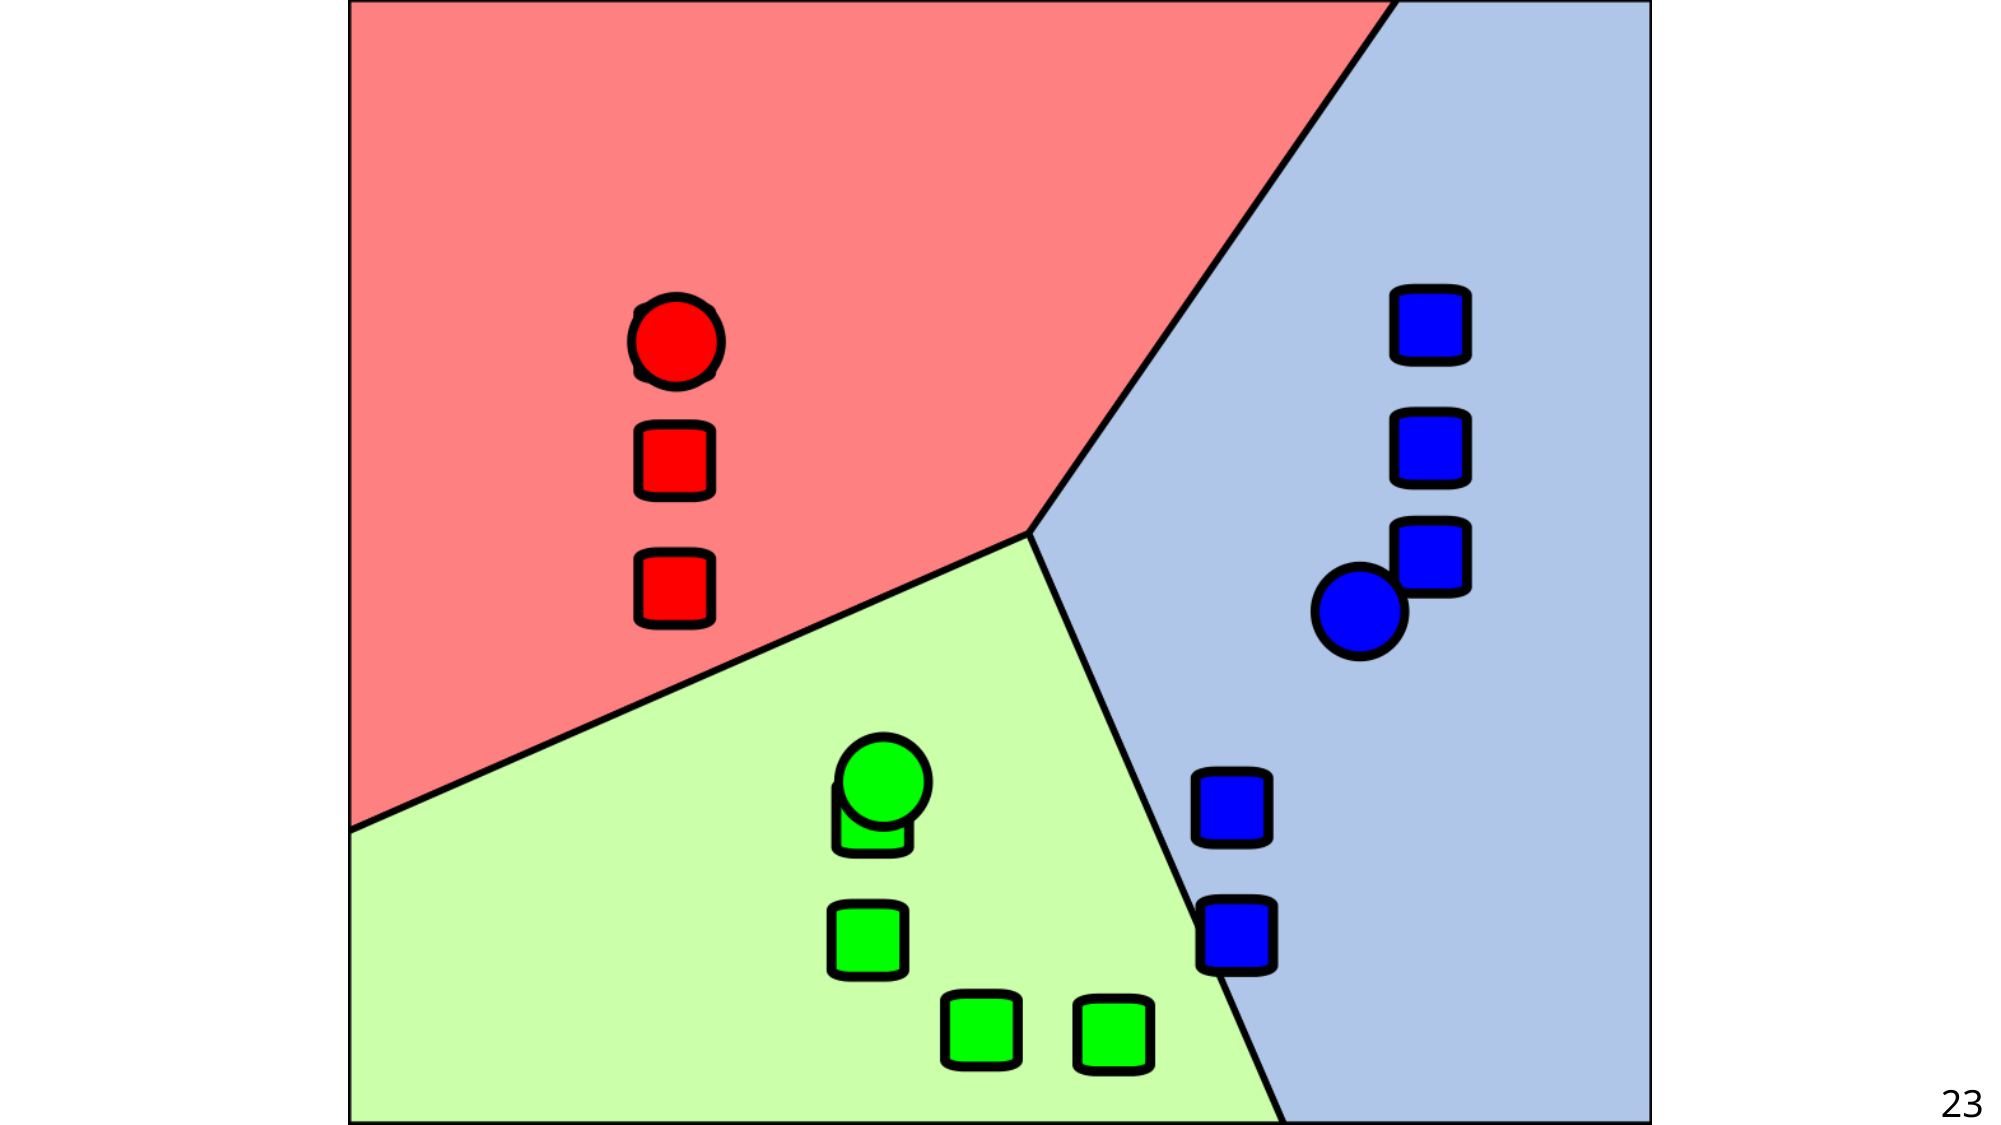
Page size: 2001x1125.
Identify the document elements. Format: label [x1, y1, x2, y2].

picture [348, 0, 1652, 1125]
